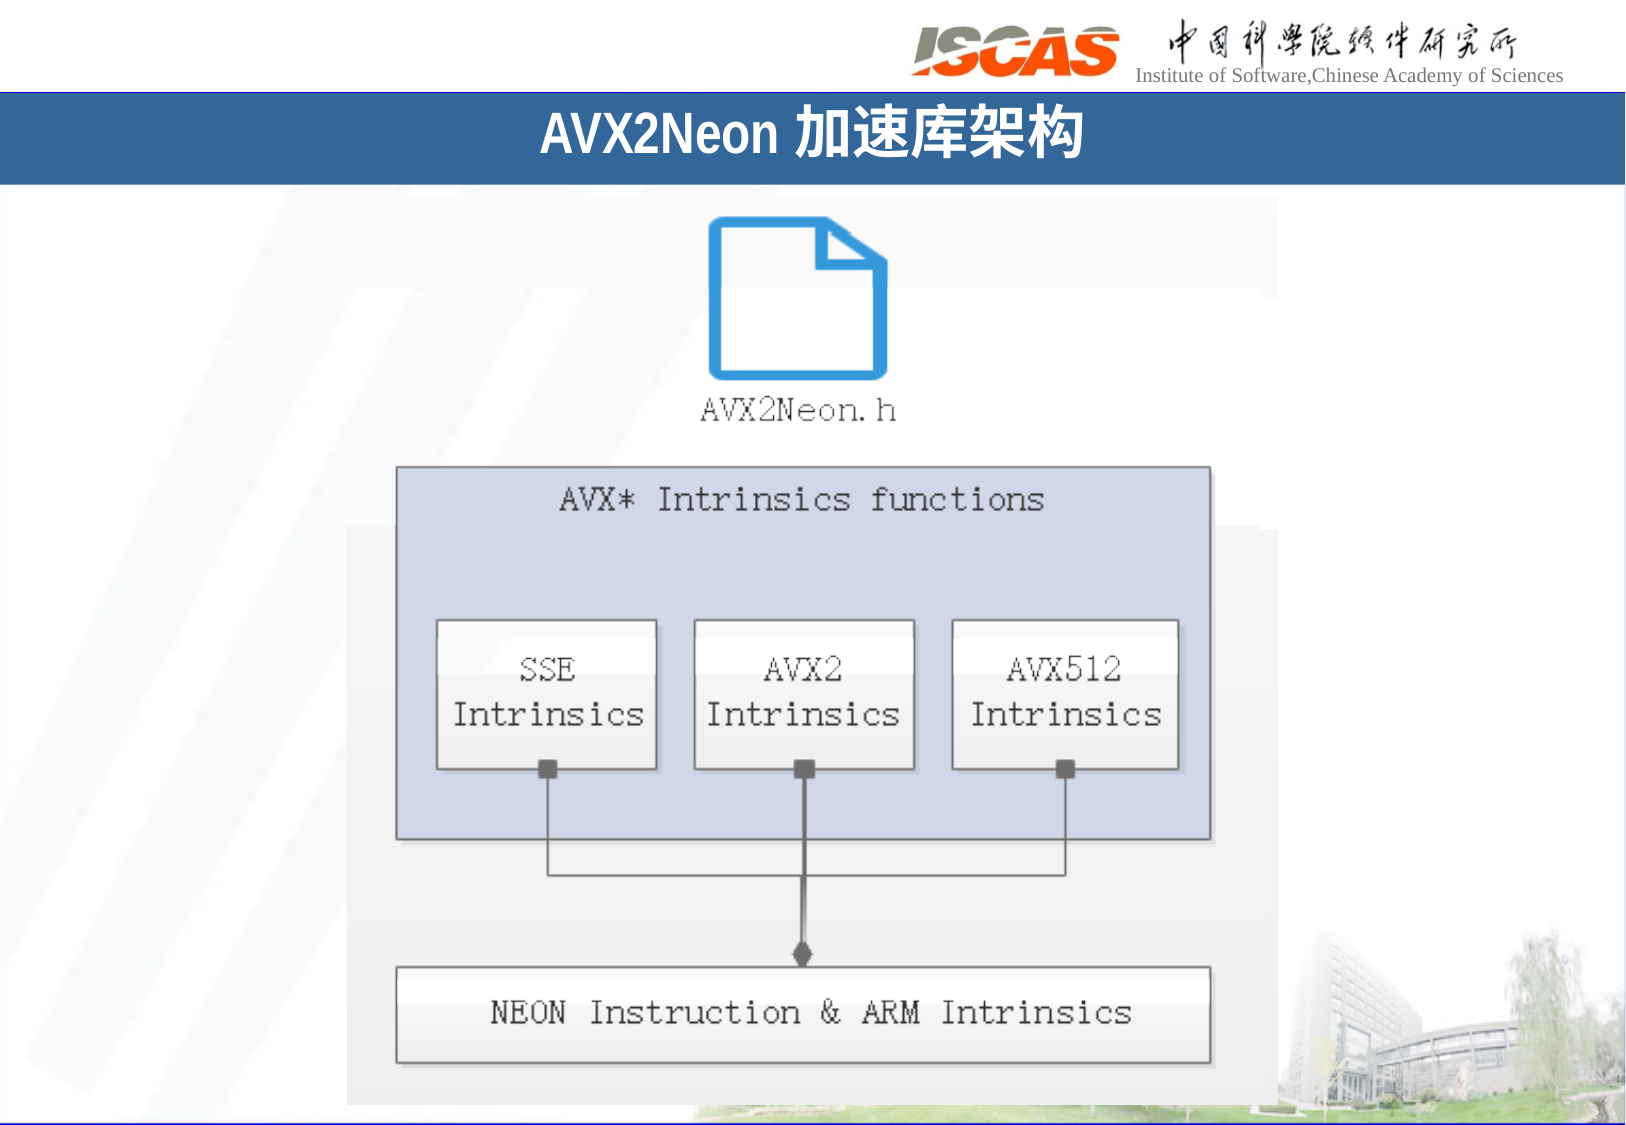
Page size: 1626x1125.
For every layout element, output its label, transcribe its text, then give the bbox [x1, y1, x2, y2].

picture [0, 92, 1626, 1125]
picture [907, 18, 1132, 87]
title AVX2Neon加速库架构 [0, 93, 1625, 185]
picture [1166, 15, 1519, 71]
